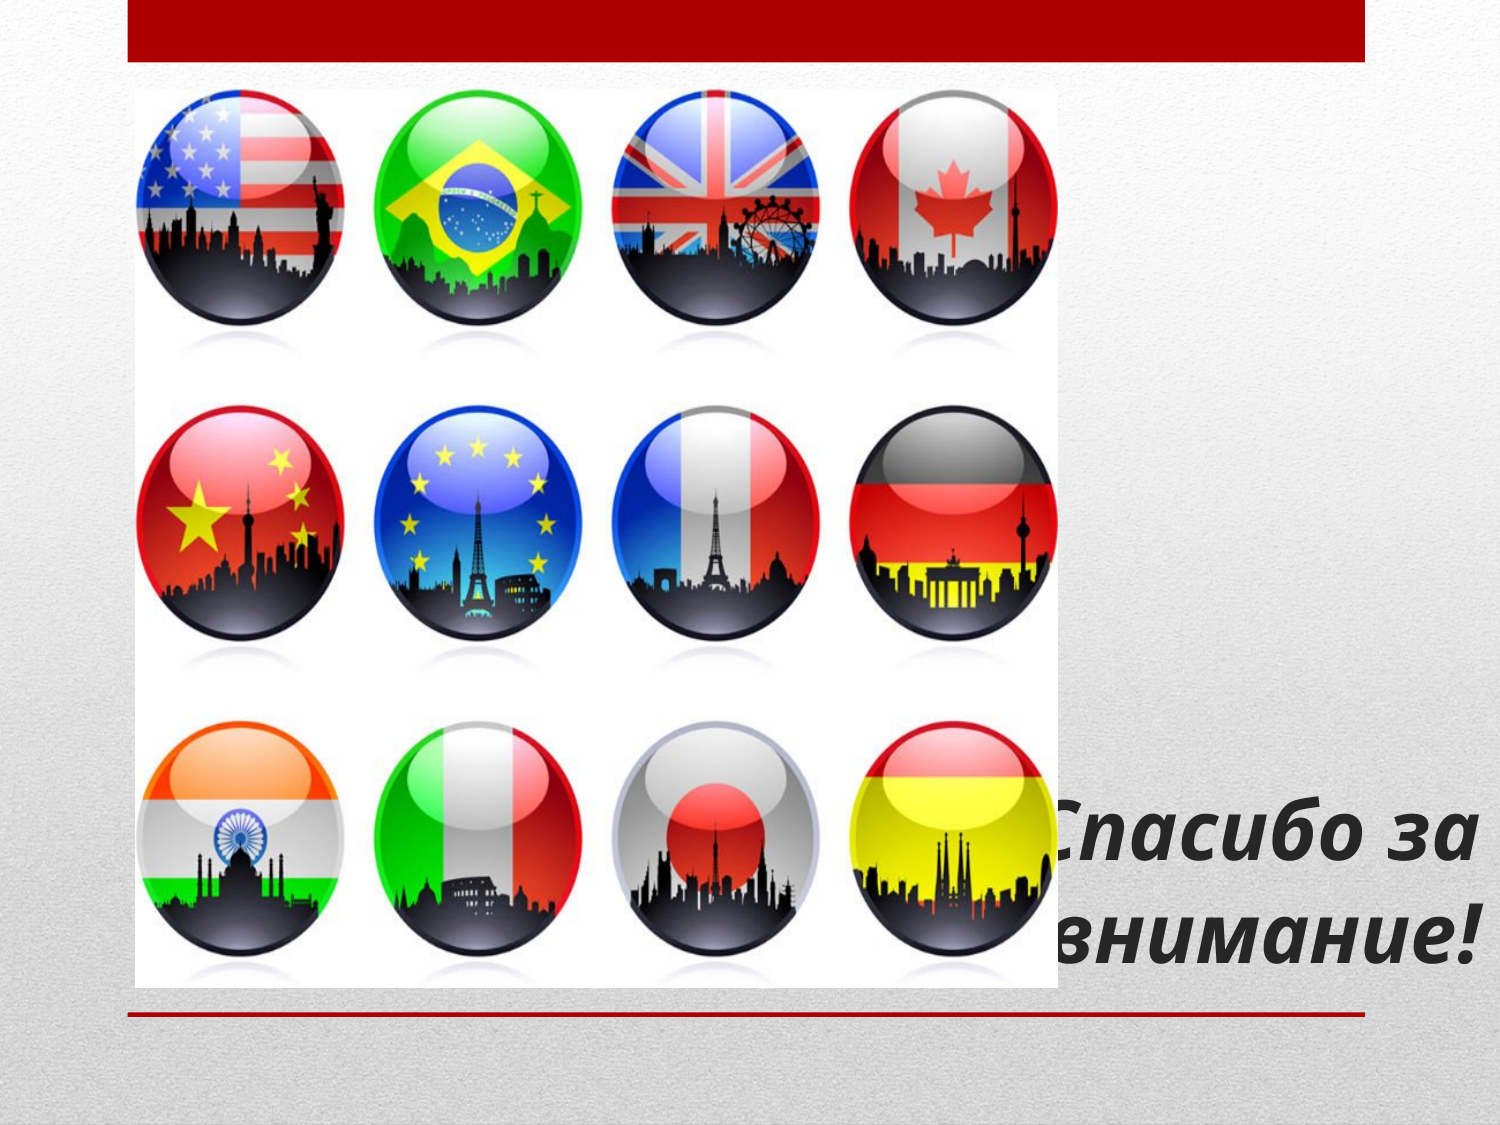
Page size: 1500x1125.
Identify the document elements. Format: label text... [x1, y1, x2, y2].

title Спасибо за внимание! [1063, 822, 1497, 988]
picture [134, 89, 1058, 989]
